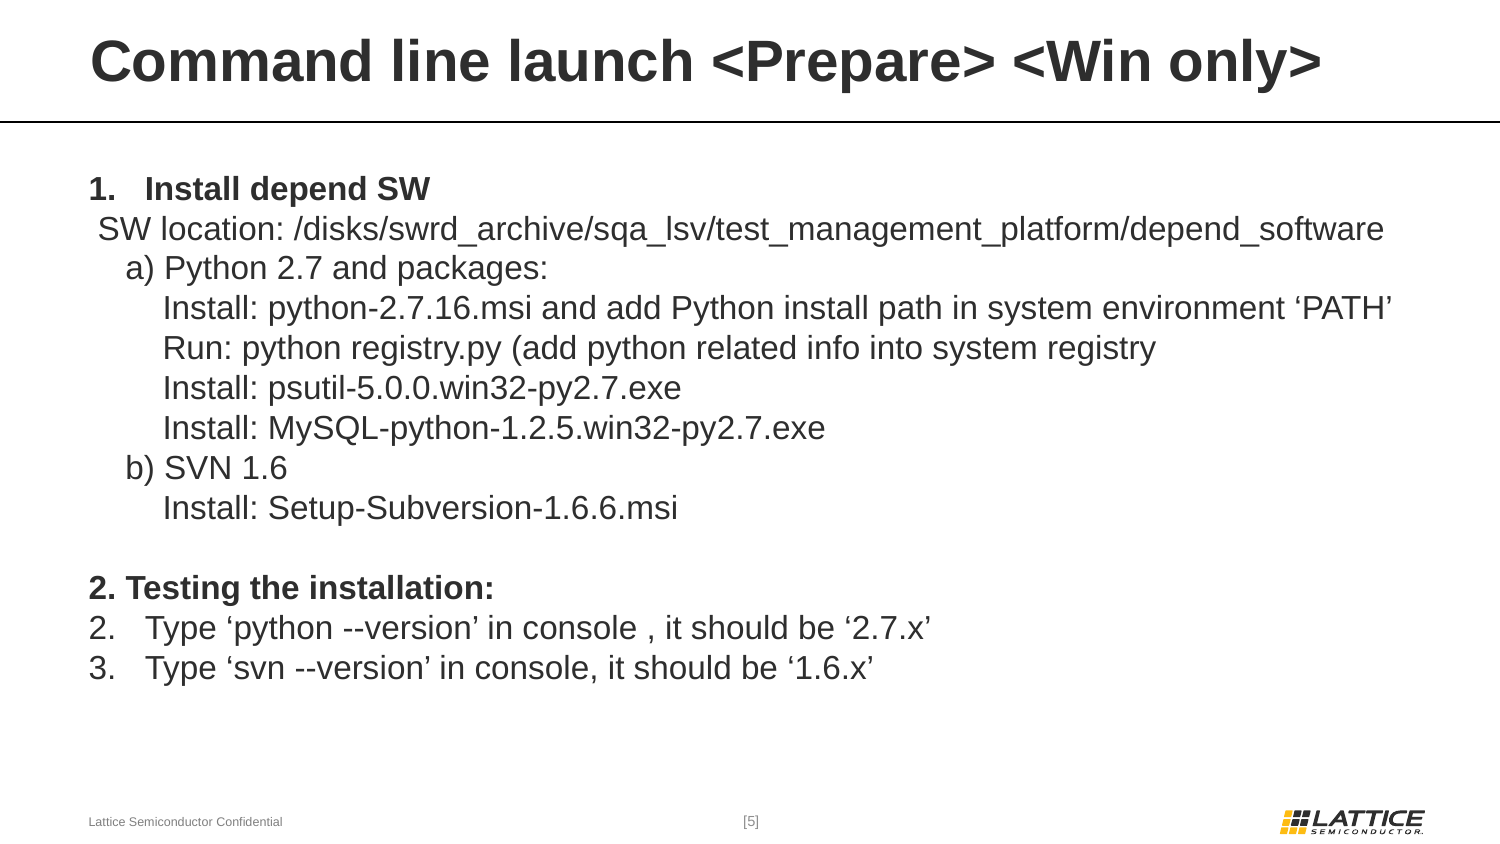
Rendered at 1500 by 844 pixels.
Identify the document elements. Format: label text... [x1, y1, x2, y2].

title Command line launch <Prepare> <Win only> [75, 21, 1475, 101]
text_box Install depend SW SW location: /disks/swrd_archive/sqa_lsv/test_management_platform/depend_software a) Python 2.7 and packages: Install: python-2.7.16.msi and add Python install path in system environment ‘PATH’ Run: python registry.py (add python related info into system registry Install: psutil-5.0.0.win32-py2.7.exe Install: MySQL-python-1.2.5.win32-py2.7.exe b) SVN 1.6 Install: Setup-Subversion-1.6.6.msi 2. Testing the installation: Type ‘python --version’ in console , it should be ‘2.7.x’ Type ‘svn --version’ in console, it should be ‘1.6.x’ [73, 159, 1475, 694]
